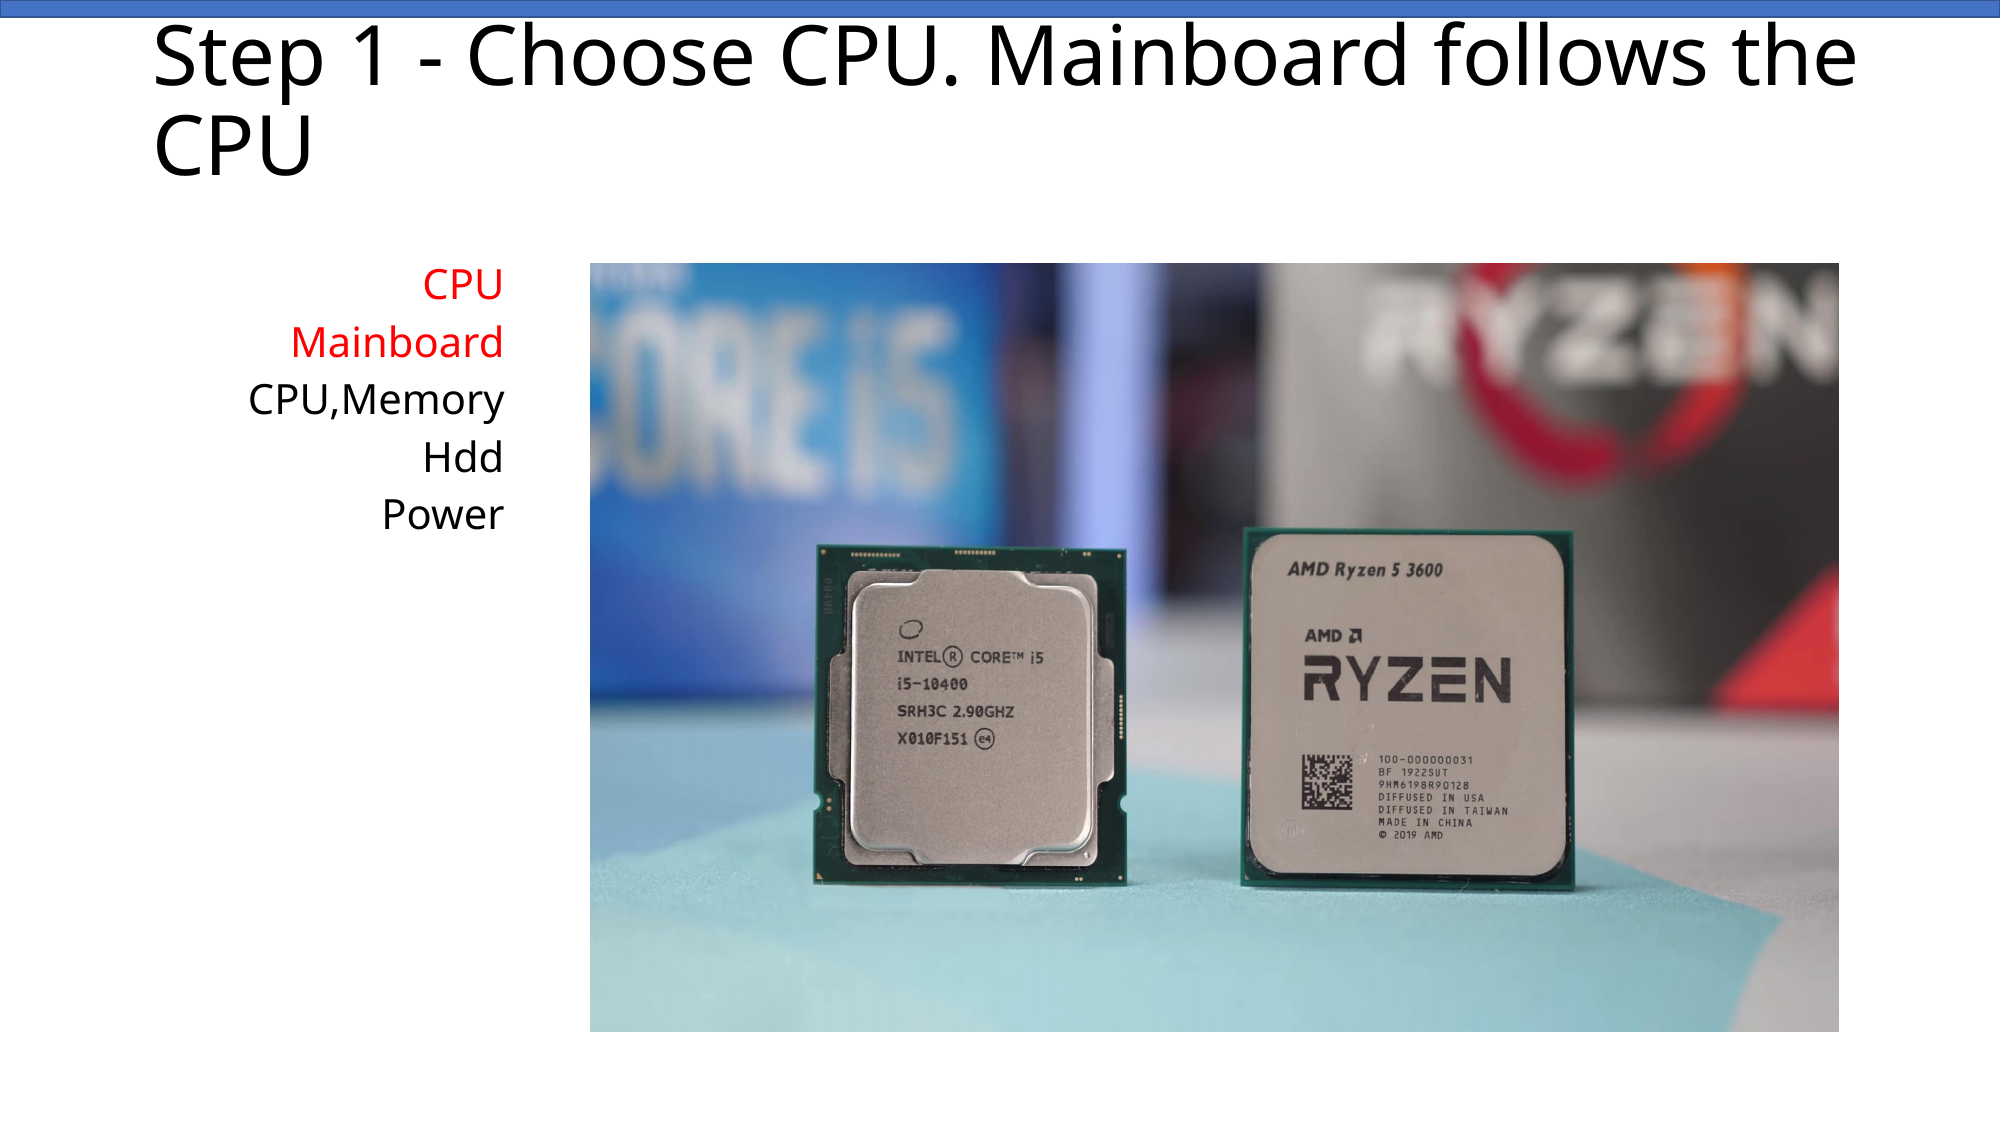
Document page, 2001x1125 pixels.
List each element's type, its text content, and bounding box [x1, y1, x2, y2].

text_box Step 2 CPU Mainboard CPU,Memory Hdd Power [116, 96, 520, 547]
text_box Step 1 - Choose CPU. Mainboard follows the CPU [137, 47, 1970, 201]
picture [589, 263, 1839, 1032]
text_box [0, 0, 2000, 18]
